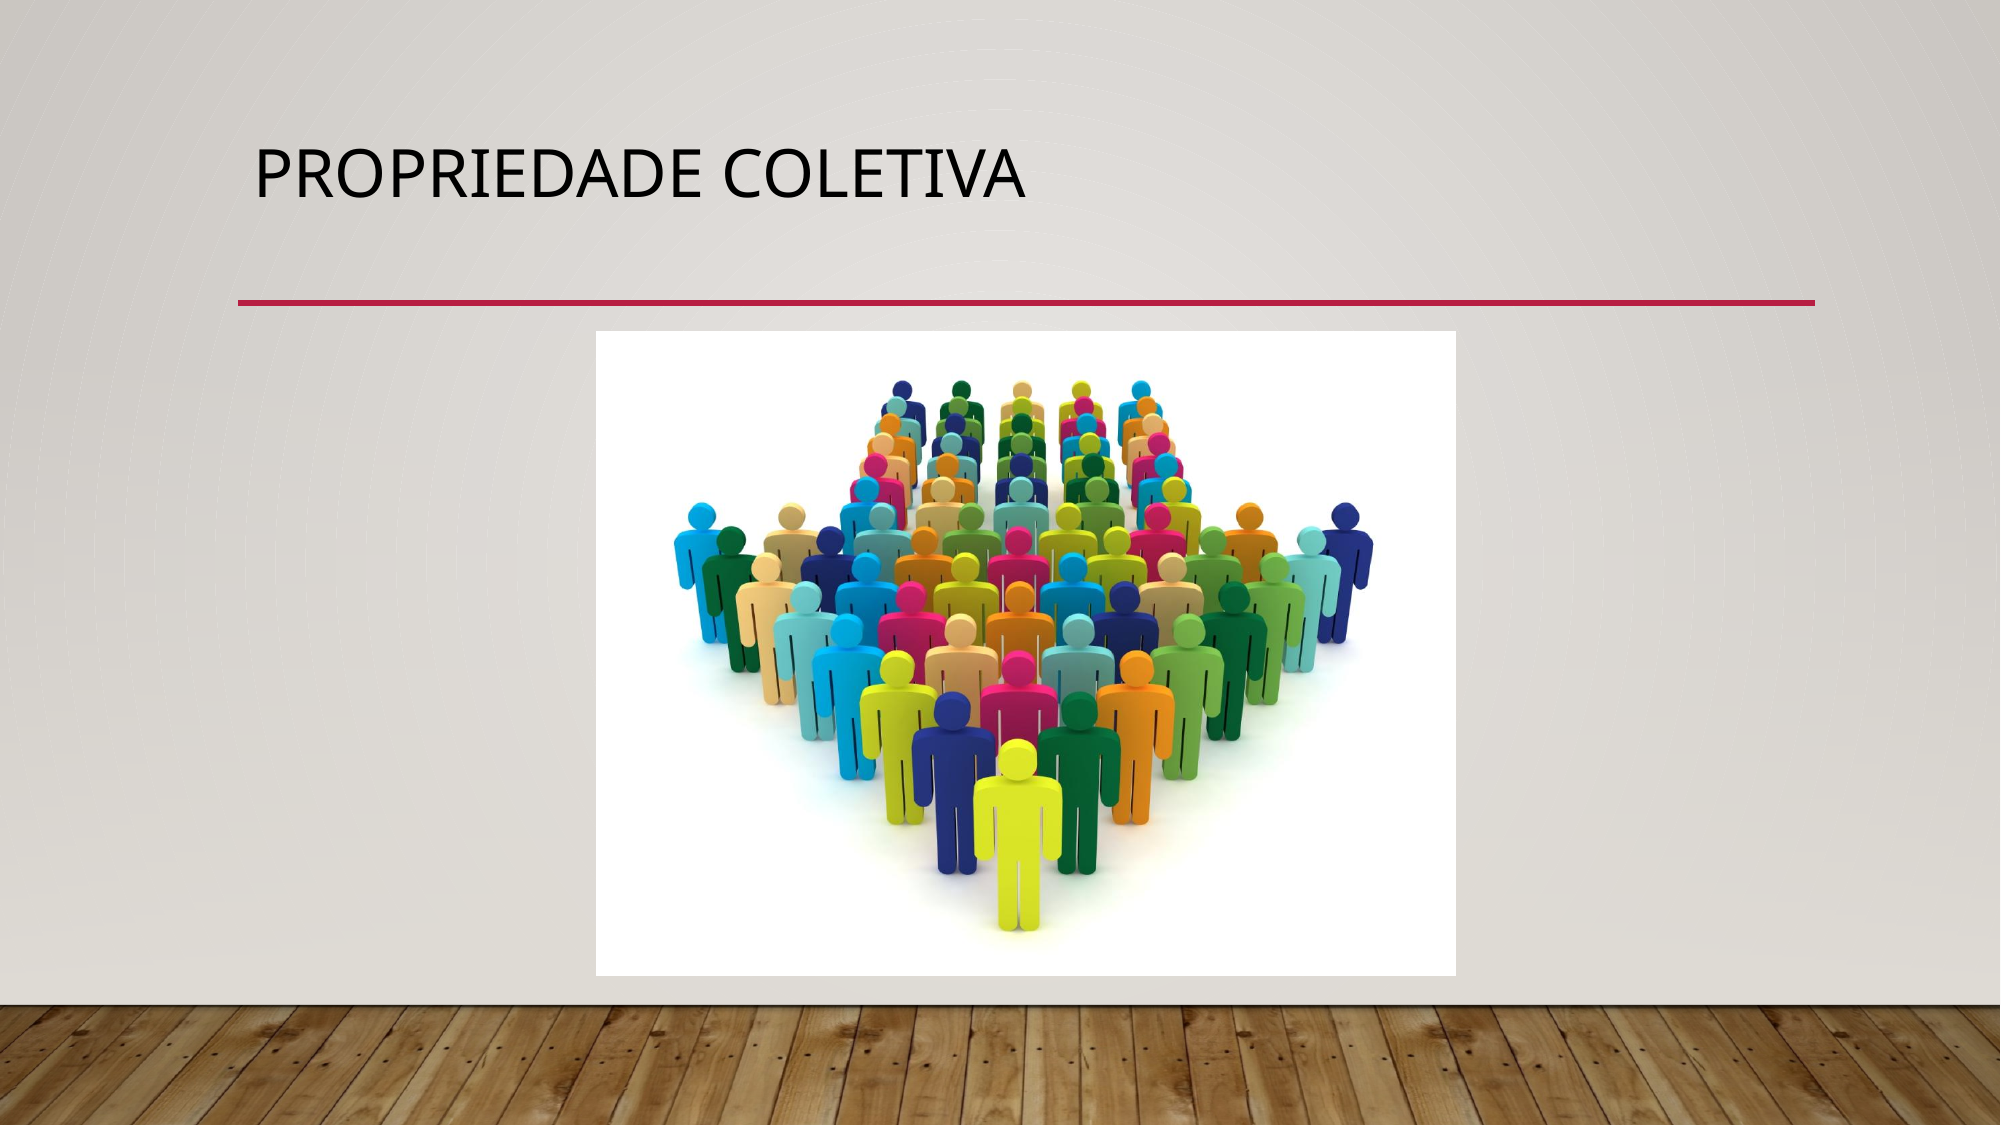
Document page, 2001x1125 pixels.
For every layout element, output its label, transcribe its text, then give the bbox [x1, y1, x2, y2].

title Propriedade coletiva [238, 131, 1814, 305]
picture [0, 1005, 2000, 1125]
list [596, 330, 1456, 976]
